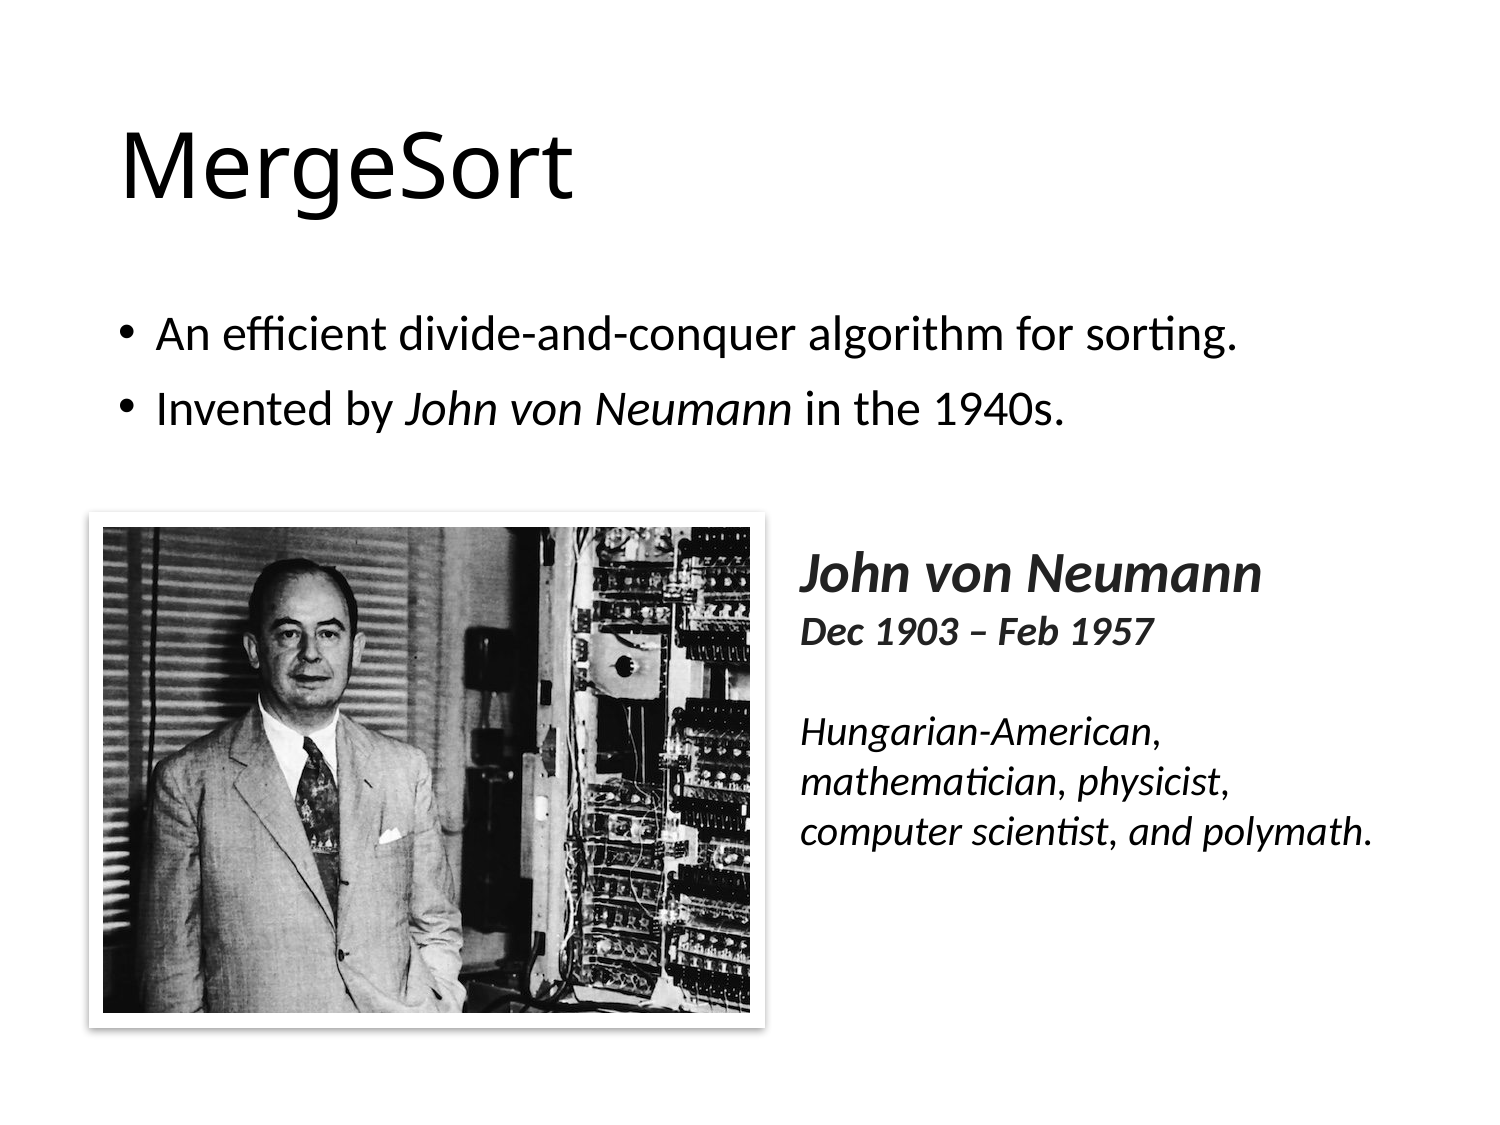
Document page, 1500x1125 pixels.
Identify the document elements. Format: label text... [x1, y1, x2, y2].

title MergeSort [103, 59, 1397, 278]
picture [103, 526, 750, 1014]
list An efficient divide-and-conquer algorithm for sorting. Invented by John von Neumann in the 1940s. [103, 299, 1397, 1014]
text_box John von Neumann Dec 1903 – Feb 1957 Hungarian-American, mathematician, physicist, computer scientist, and polymath. [785, 526, 1397, 862]
